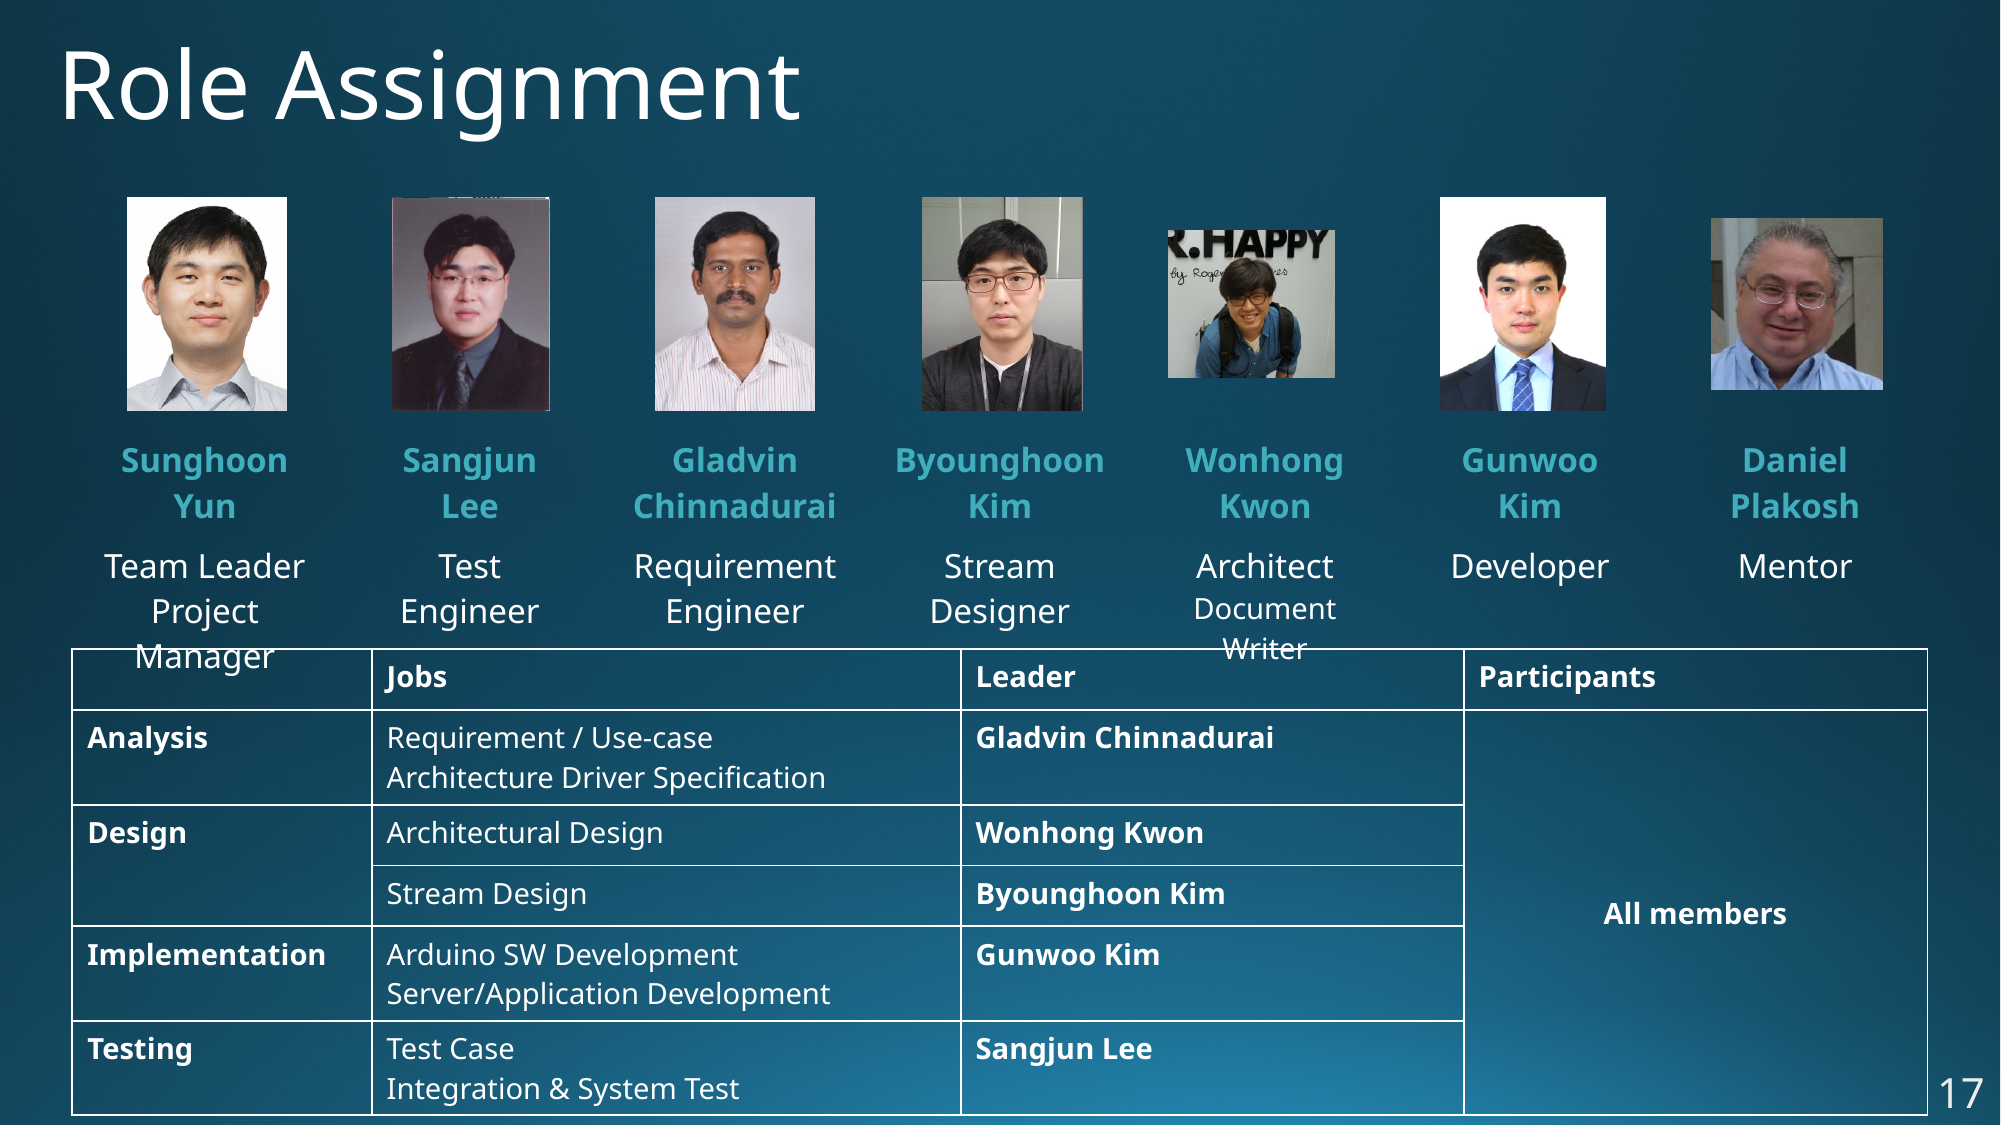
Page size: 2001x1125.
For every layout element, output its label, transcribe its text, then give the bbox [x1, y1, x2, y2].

table_cell All members [1465, 711, 1927, 1114]
table_cell Developer [1398, 535, 1663, 648]
table_cell Testing [73, 1022, 371, 1114]
table_cell Byounghoon Kim [962, 866, 1463, 925]
table_header Jobs [373, 650, 960, 709]
table_header Sunghoon Yun [72, 430, 337, 535]
slide_number 16 [1550, 1065, 2000, 1125]
table_cell Wonhong Kwon [962, 806, 1463, 865]
table_cell Analysis [73, 711, 371, 804]
table_cell Requirement Engineer [602, 535, 867, 648]
table_cell Design [73, 806, 371, 925]
table_header Participants [1465, 650, 1927, 709]
table_header Byounghoon Kim [867, 430, 1133, 535]
table_cell Architect Document Writer [1133, 535, 1398, 648]
table_cell Test Engineer [337, 535, 602, 648]
table_header Daniel Plakosh [1663, 430, 1928, 535]
table_cell Arduino SW Development Server/Application Development [373, 927, 960, 1020]
table_cell Stream Design [373, 866, 960, 925]
table_cell Architectural Design [373, 806, 960, 865]
table_cell Stream Designer [867, 535, 1133, 648]
table_header Sangjun Lee [337, 430, 602, 535]
table_cell Gladvin Chinnadurai [962, 711, 1463, 804]
table_cell Test Case Integration & System Test [373, 1022, 960, 1114]
table_cell Requirement / Use-case Architecture Driver Specification [373, 711, 960, 804]
table_header Wonhong Kwon [1133, 430, 1398, 535]
table_header [73, 650, 371, 709]
table_cell Mentor [1663, 535, 1928, 648]
title Role Assignment [42, 30, 1958, 148]
table_cell Team Leader Project Manager [72, 535, 337, 648]
table_cell Implementation [73, 927, 371, 1020]
table_header Leader [962, 650, 1463, 709]
table_header Gunwoo Kim [1398, 430, 1663, 535]
table_cell Gunwoo Kim [962, 927, 1463, 1020]
picture [0, 0, 2001, 1125]
table_cell Sangjun Lee [962, 1022, 1463, 1114]
table_header Gladvin Chinnadurai [602, 430, 867, 535]
